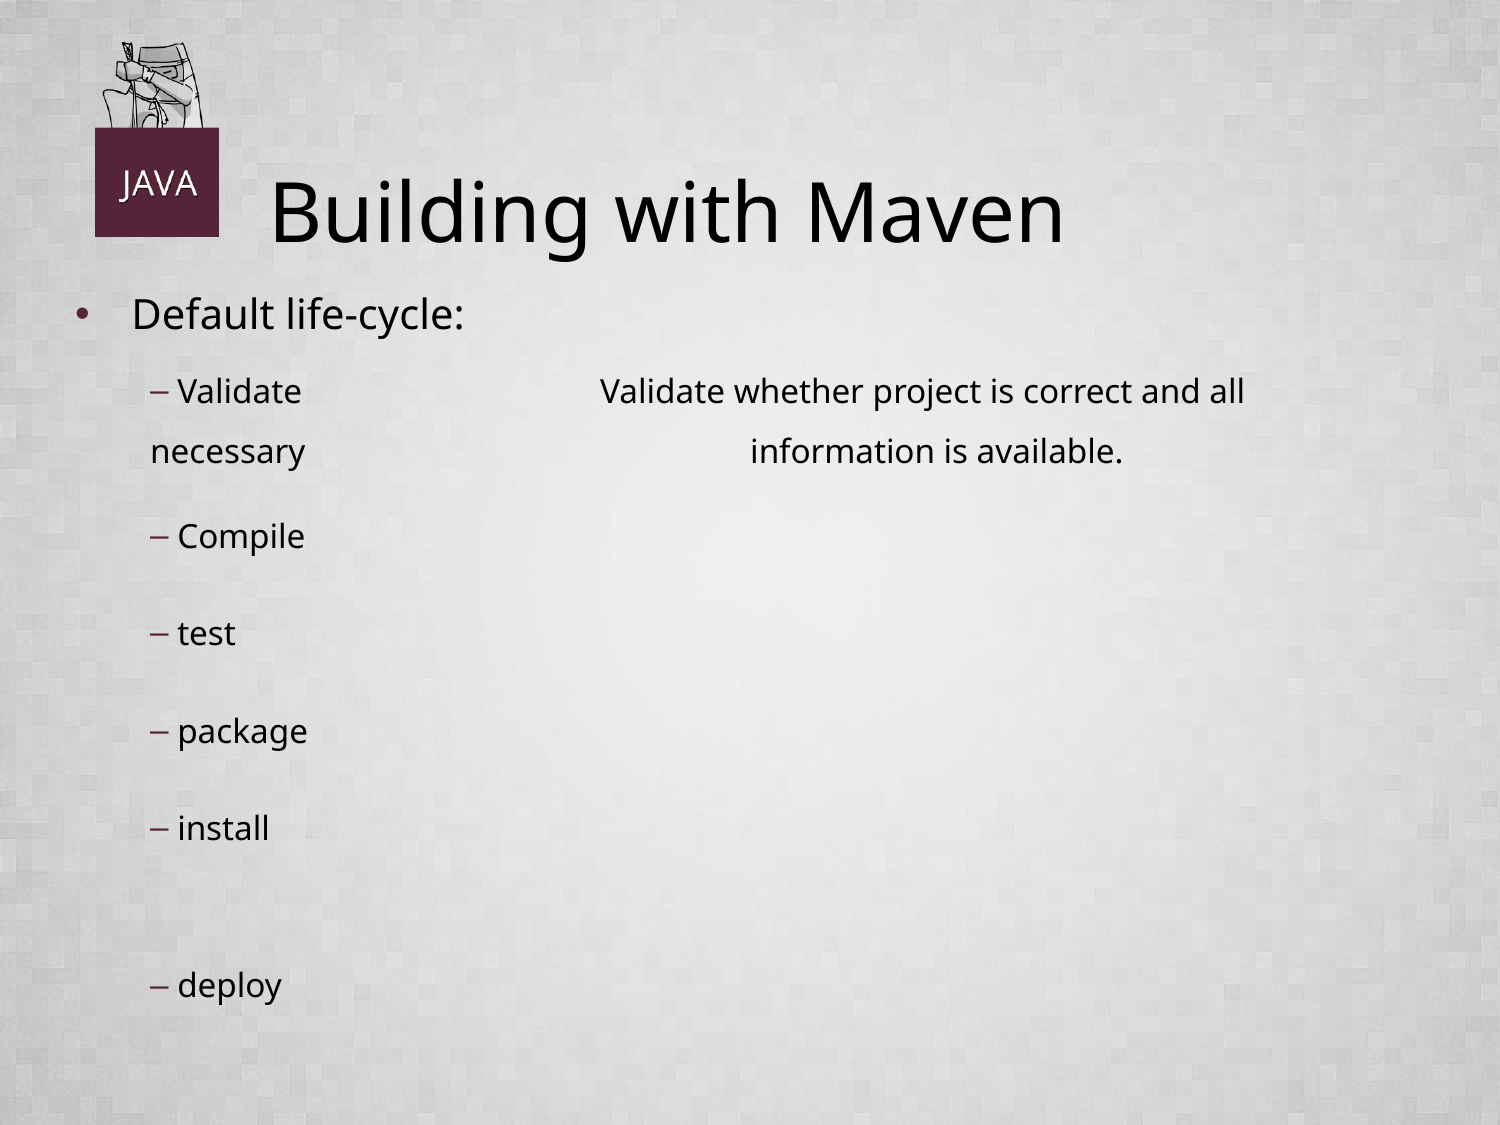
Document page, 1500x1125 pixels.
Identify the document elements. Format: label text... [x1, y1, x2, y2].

text_box Default life-cycle: Validate Validate whether project is correct and all necessary information is available. Compile test package install deploy [60, 255, 1395, 681]
picture [0, 0, 1500, 1125]
title Building with Maven [253, 90, 1500, 279]
